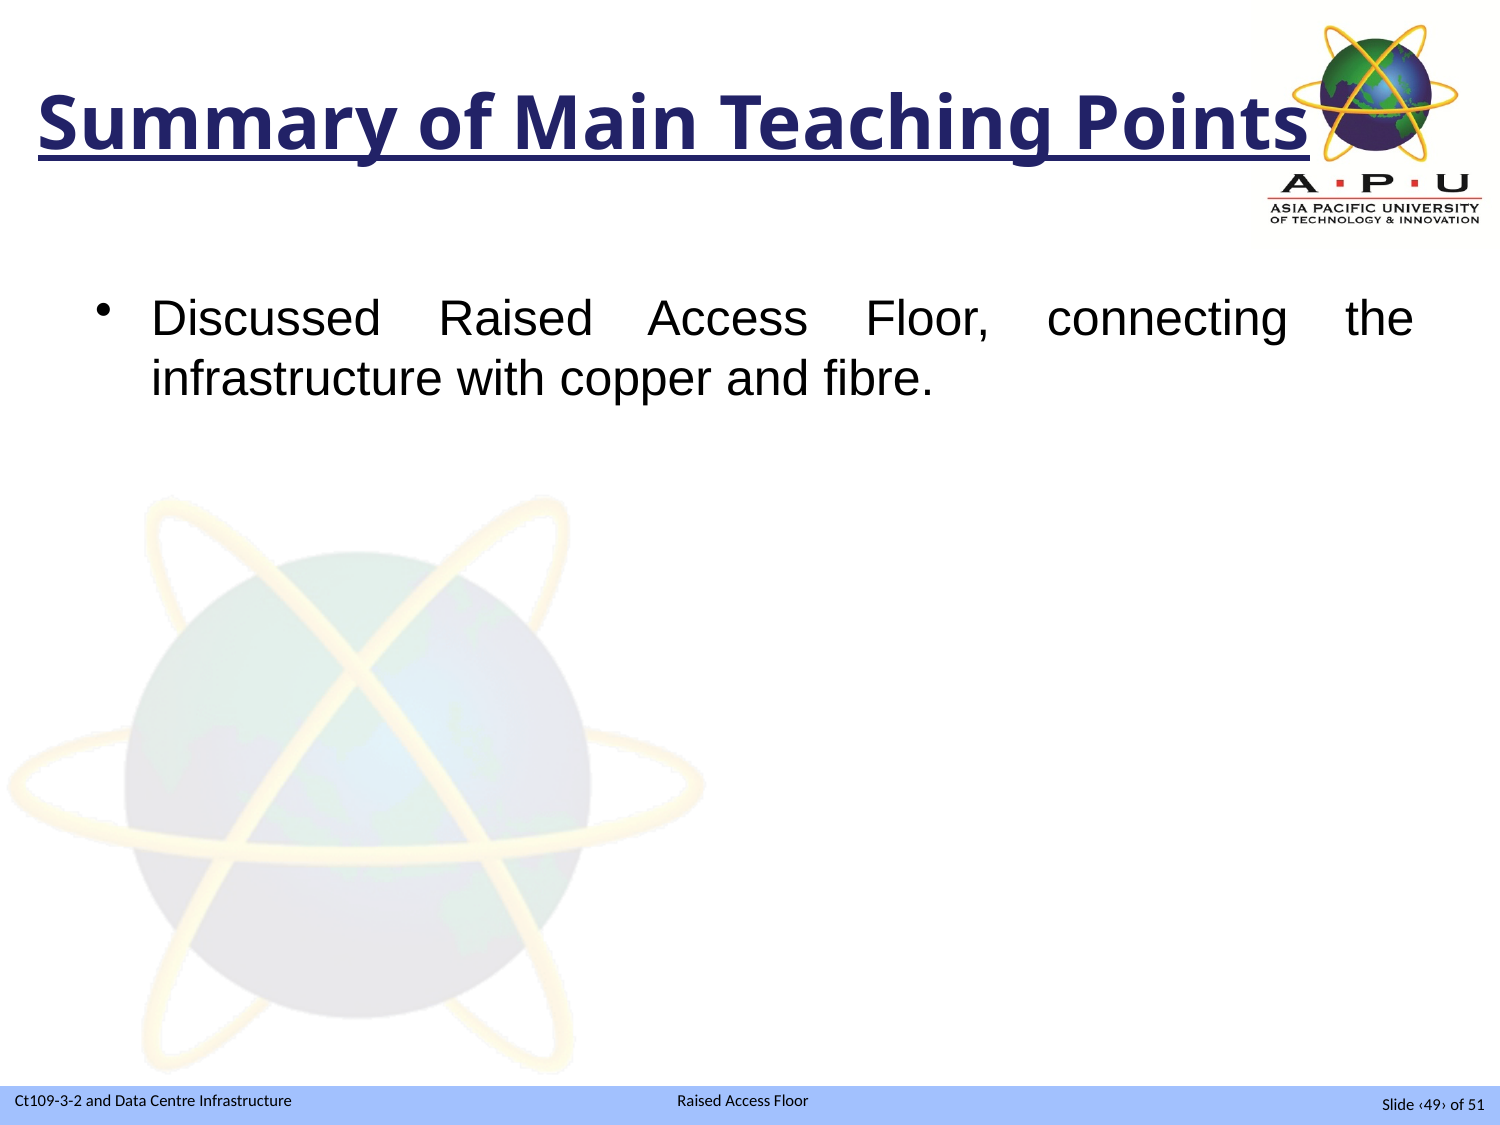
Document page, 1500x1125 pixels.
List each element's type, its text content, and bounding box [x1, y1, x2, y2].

footer Slide ‹49› of 51 [1024, 1086, 1500, 1125]
list Discussed Raised Access Floor, connecting the infrastructure with copper and fibre. [79, 278, 1430, 1021]
picture [1251, 0, 1500, 249]
text_box Summary of Main Teaching Points [23, 67, 1326, 173]
